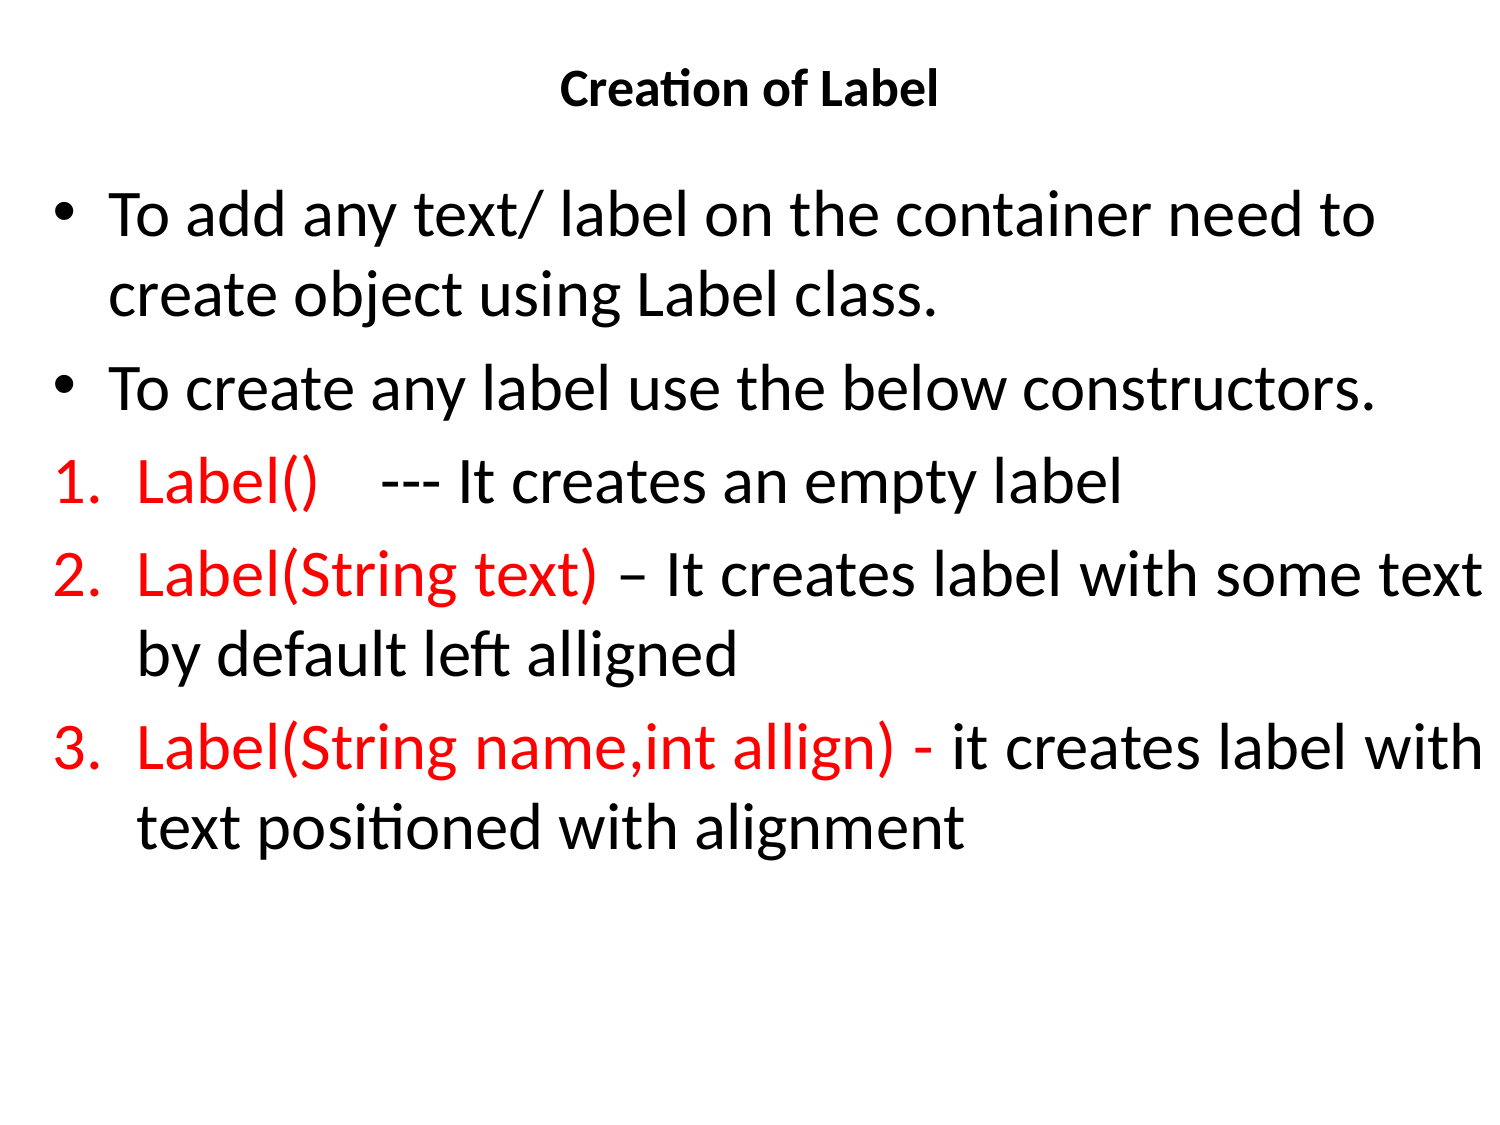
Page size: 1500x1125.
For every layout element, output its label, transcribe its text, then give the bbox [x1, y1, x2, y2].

title Creation of Label [75, 45, 1425, 125]
list To add any text/ label on the container need to create object using Label class. To create any label use the below constructors. Label() --- It creates an empty label Label(String text) – It creates label with some text by default left alligned Label(String name,int allign) - it creates label with text positioned with alignment [37, 162, 1500, 1005]
